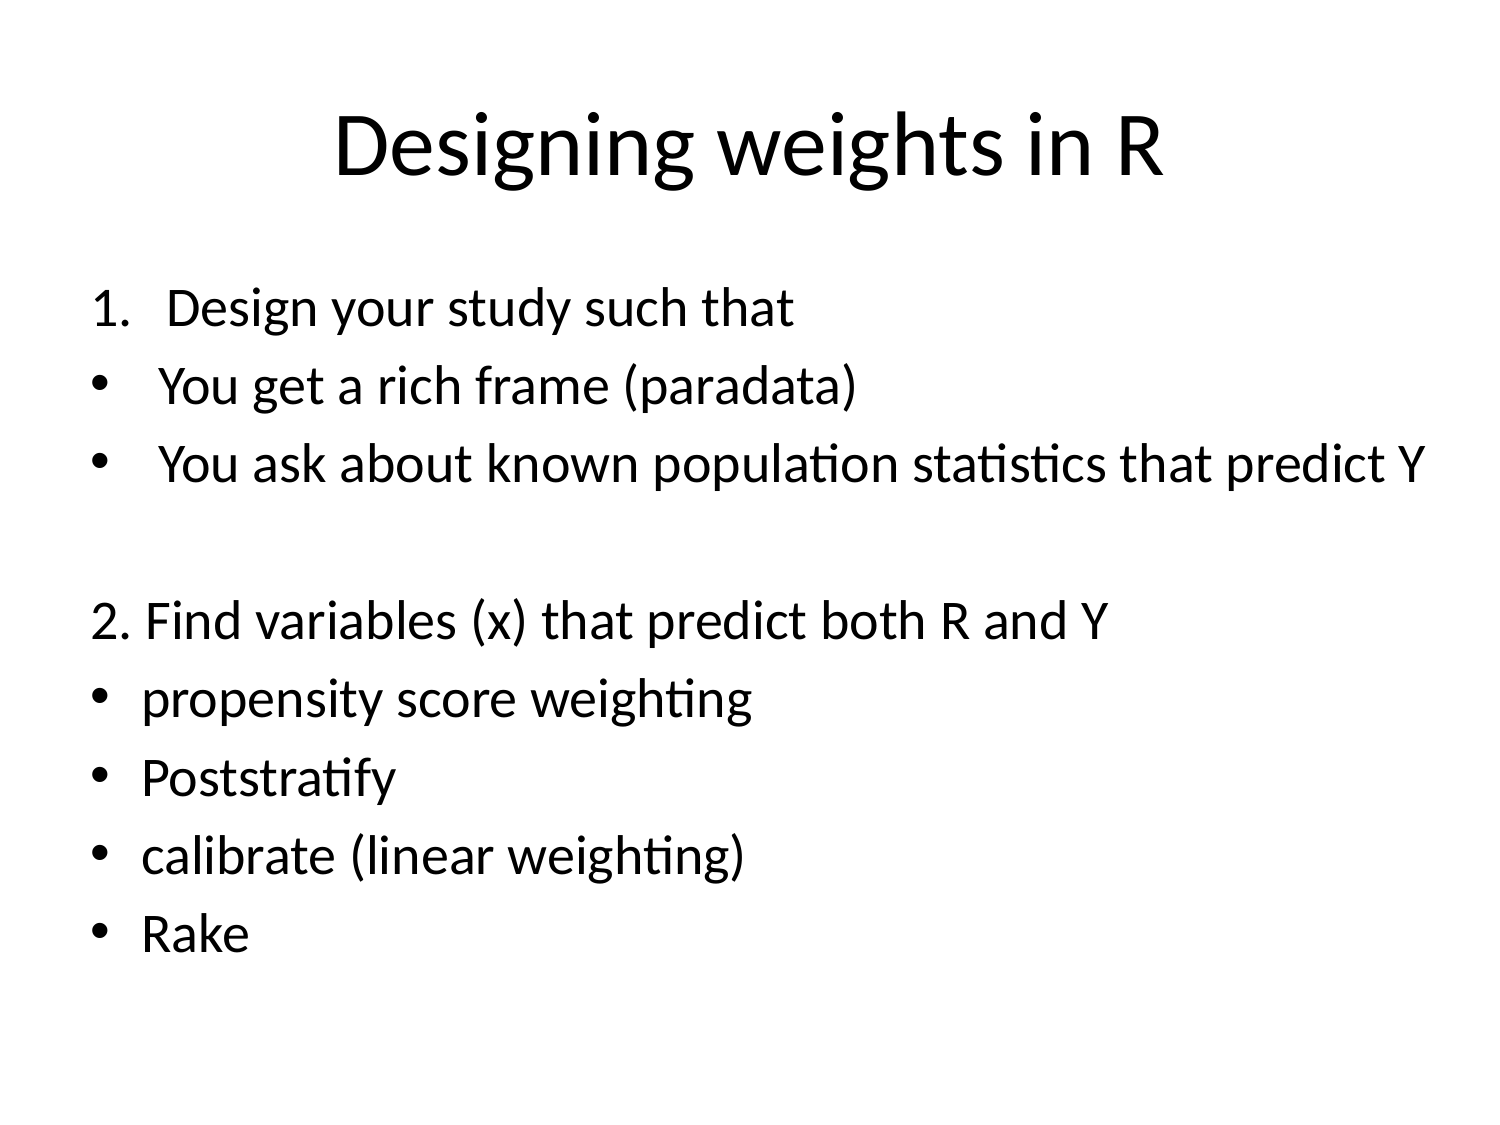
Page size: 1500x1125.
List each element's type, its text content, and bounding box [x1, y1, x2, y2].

title Designing weights in R [75, 45, 1425, 233]
list Design your study such that You get a rich frame (paradata) You ask about known population statistics that predict Y 2. Find variables (x) that predict both R and Y propensity score weighting Poststratify calibrate (linear weighting) Rake [75, 262, 1471, 1106]
